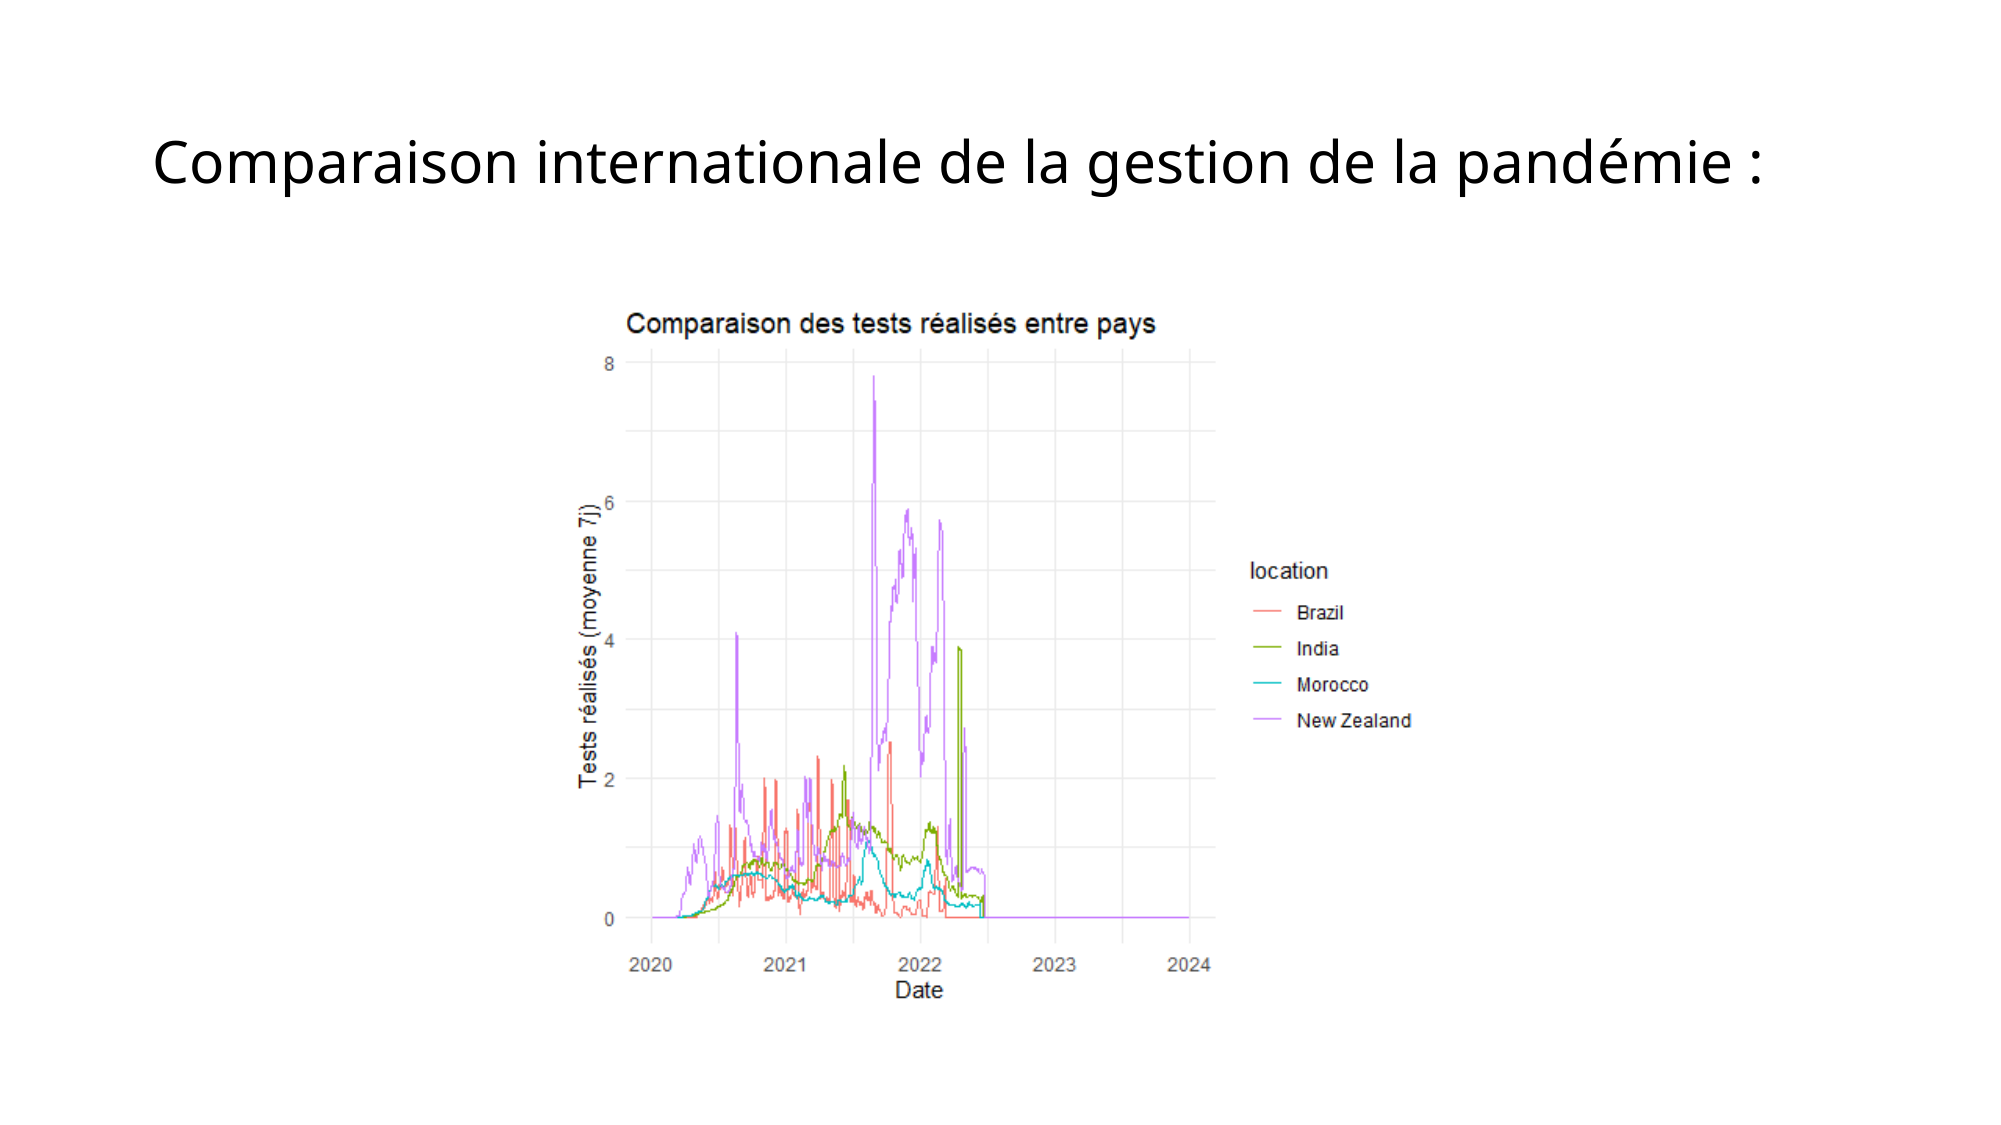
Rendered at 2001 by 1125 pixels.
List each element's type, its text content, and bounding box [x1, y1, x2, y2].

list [565, 298, 1435, 1014]
title Comparaison internationale de la gestion de la pandémie : [137, 59, 1863, 278]
